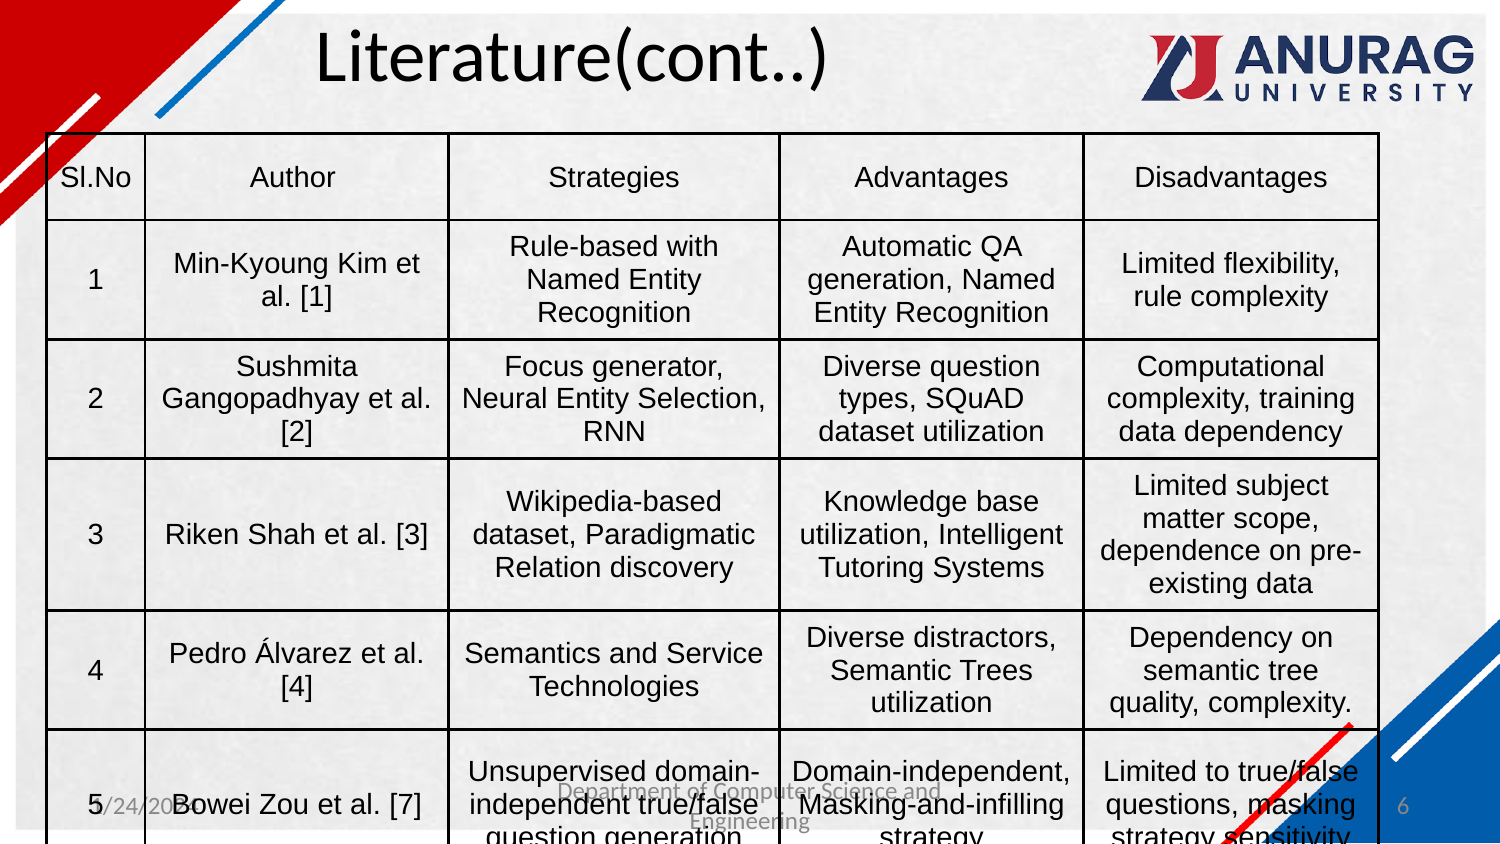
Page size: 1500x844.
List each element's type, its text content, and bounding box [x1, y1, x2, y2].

table_header Author [146, 135, 447, 219]
table_cell Sushmita Gangopadhyay et al. [2] [146, 341, 447, 457]
table_cell Diverse question types, SQuAD dataset utilization [781, 341, 1082, 457]
table_cell Min-Kyoung Kim et al. [1] [146, 221, 447, 338]
picture [0, 0, 1500, 844]
table_cell Knowledge base utilization, Intelligent Tutoring Systems [781, 460, 1082, 609]
title Literature(cont..) [71, 0, 1075, 103]
table_cell 3 [48, 460, 144, 609]
slide_number ‹#› [1380, 782, 1425, 827]
table_cell Limited subject matter scope, dependence on pre-existing data [1085, 460, 1377, 609]
table_cell Limited flexibility, rule complexity [1085, 221, 1377, 338]
table_cell Dependency on semantic tree quality, complexity. [1085, 612, 1377, 728]
table_cell Rule-based with Named Entity Recognition [450, 221, 778, 338]
table_cell Diverse distractors, Semantic Trees utilization [781, 612, 1082, 728]
table_cell Wikipedia-based dataset, Paradigmatic Relation discovery [450, 460, 778, 609]
table_cell Semantics and Service Technologies [450, 612, 778, 728]
table_header Strategies [450, 135, 778, 219]
table_cell Focus generator, Neural Entity Selection, RNN [450, 341, 778, 457]
table_header Sl.No [48, 135, 144, 219]
table_cell Riken Shah et al. [3] [146, 460, 447, 609]
table_cell Limited to true/false questions, masking strategy sensitivity [1085, 731, 1377, 844]
table_cell Automatic QA generation, Named Entity Recognition [781, 221, 1082, 338]
table_cell Computational complexity, training data dependency [1085, 341, 1377, 457]
table_cell Domain-independent, Masking-and-infilling strategy [781, 731, 1082, 844]
table_cell Unsupervised domain-independent true/false question generation [450, 731, 778, 844]
table_cell 4 [48, 612, 144, 728]
table_cell Pedro Álvarez et al. [4] [146, 612, 447, 728]
table_cell 2 [48, 341, 144, 457]
table_header Advantages [781, 135, 1082, 219]
table_cell Bowei Zou et al. [7] [146, 731, 447, 844]
table_cell 5 [48, 731, 144, 844]
table_header Disadvantages [1085, 135, 1377, 219]
table_cell 1 [48, 221, 144, 338]
